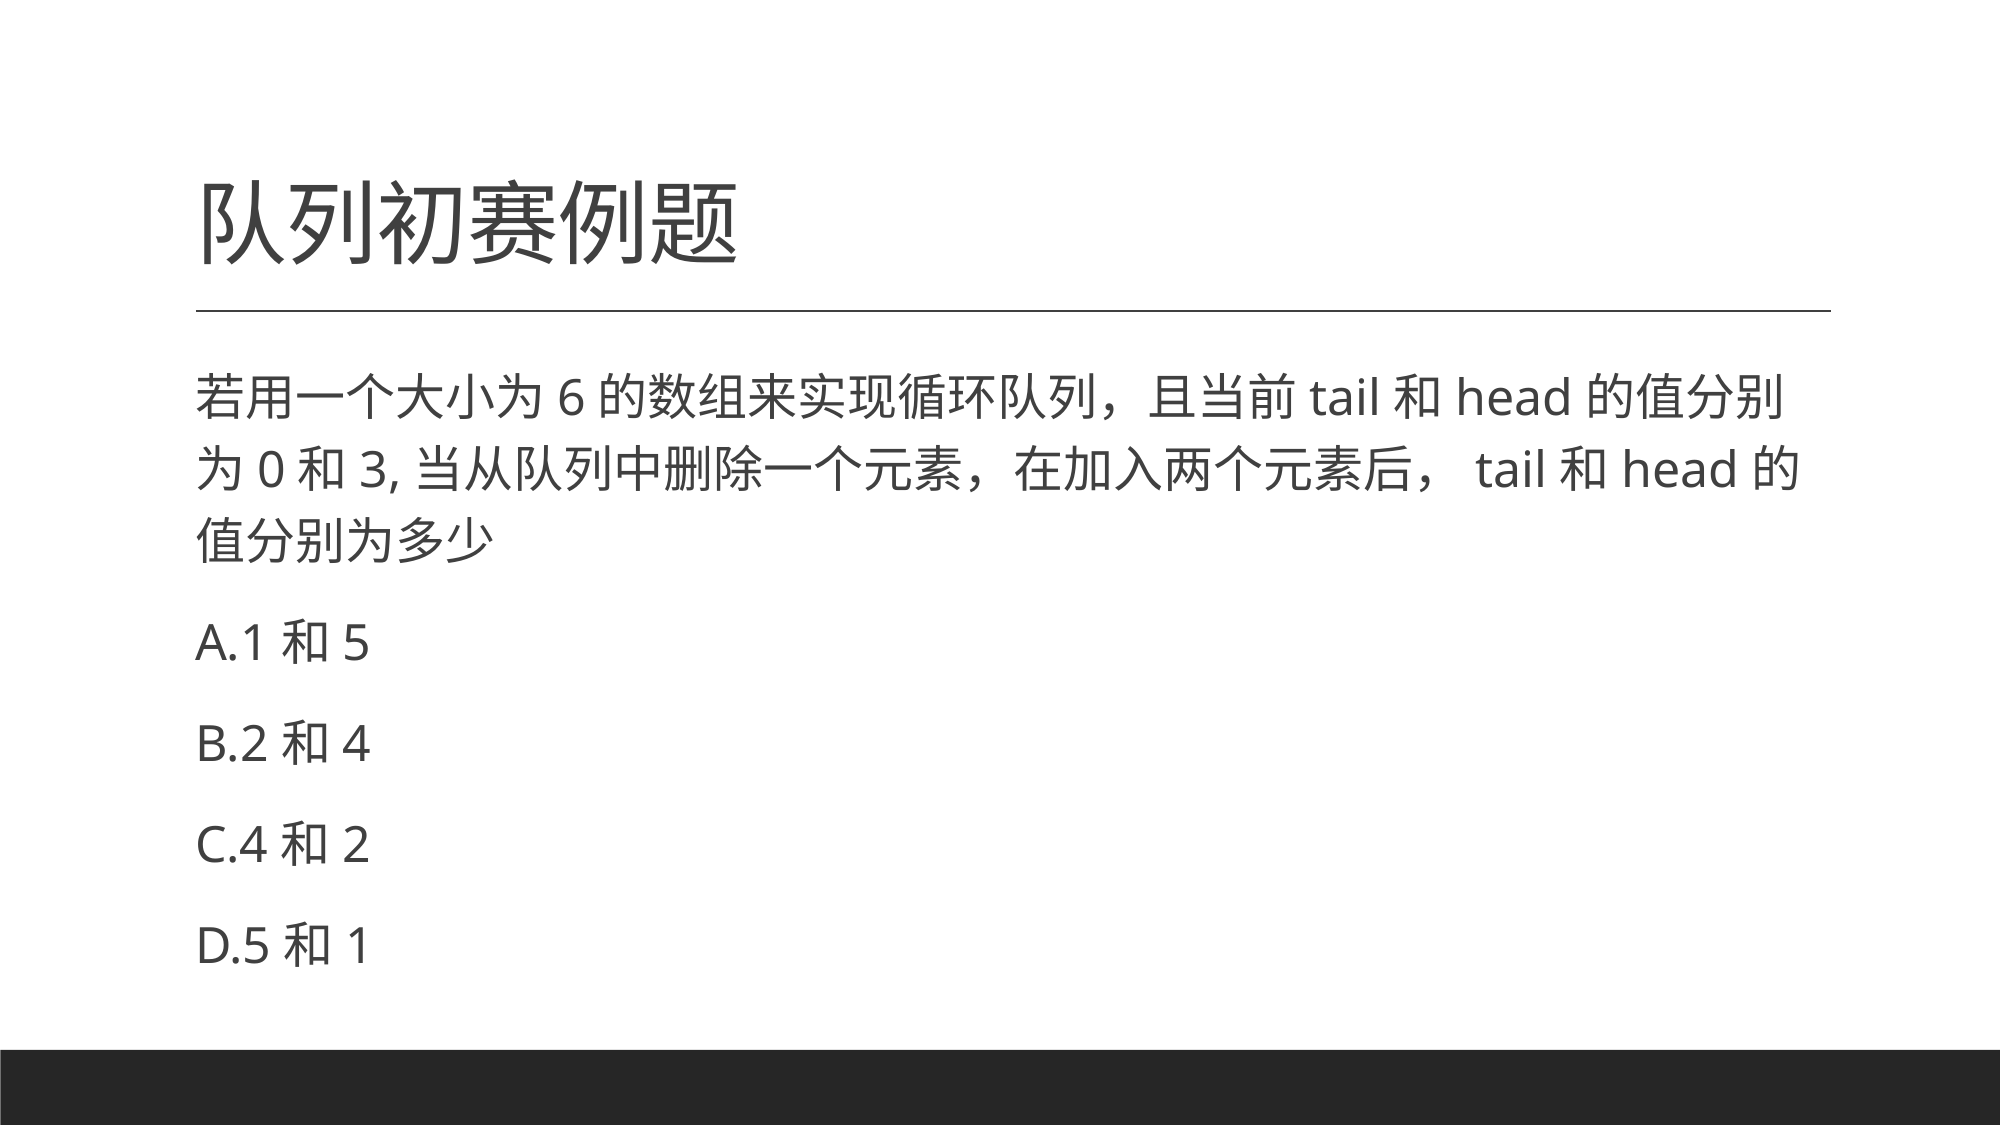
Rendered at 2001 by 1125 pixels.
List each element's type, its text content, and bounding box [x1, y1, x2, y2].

list 若用一个大小为6的数组来实现循环队列，且当前tail和head的值分别为0和3,当从队列中删除一个元素，在加入两个元素后，tail和head的值分别为多少 A.1和5 B.2和4 C.4和2 D.5和1 [180, 345, 1830, 963]
title 队列初赛例题 [180, 47, 1830, 285]
